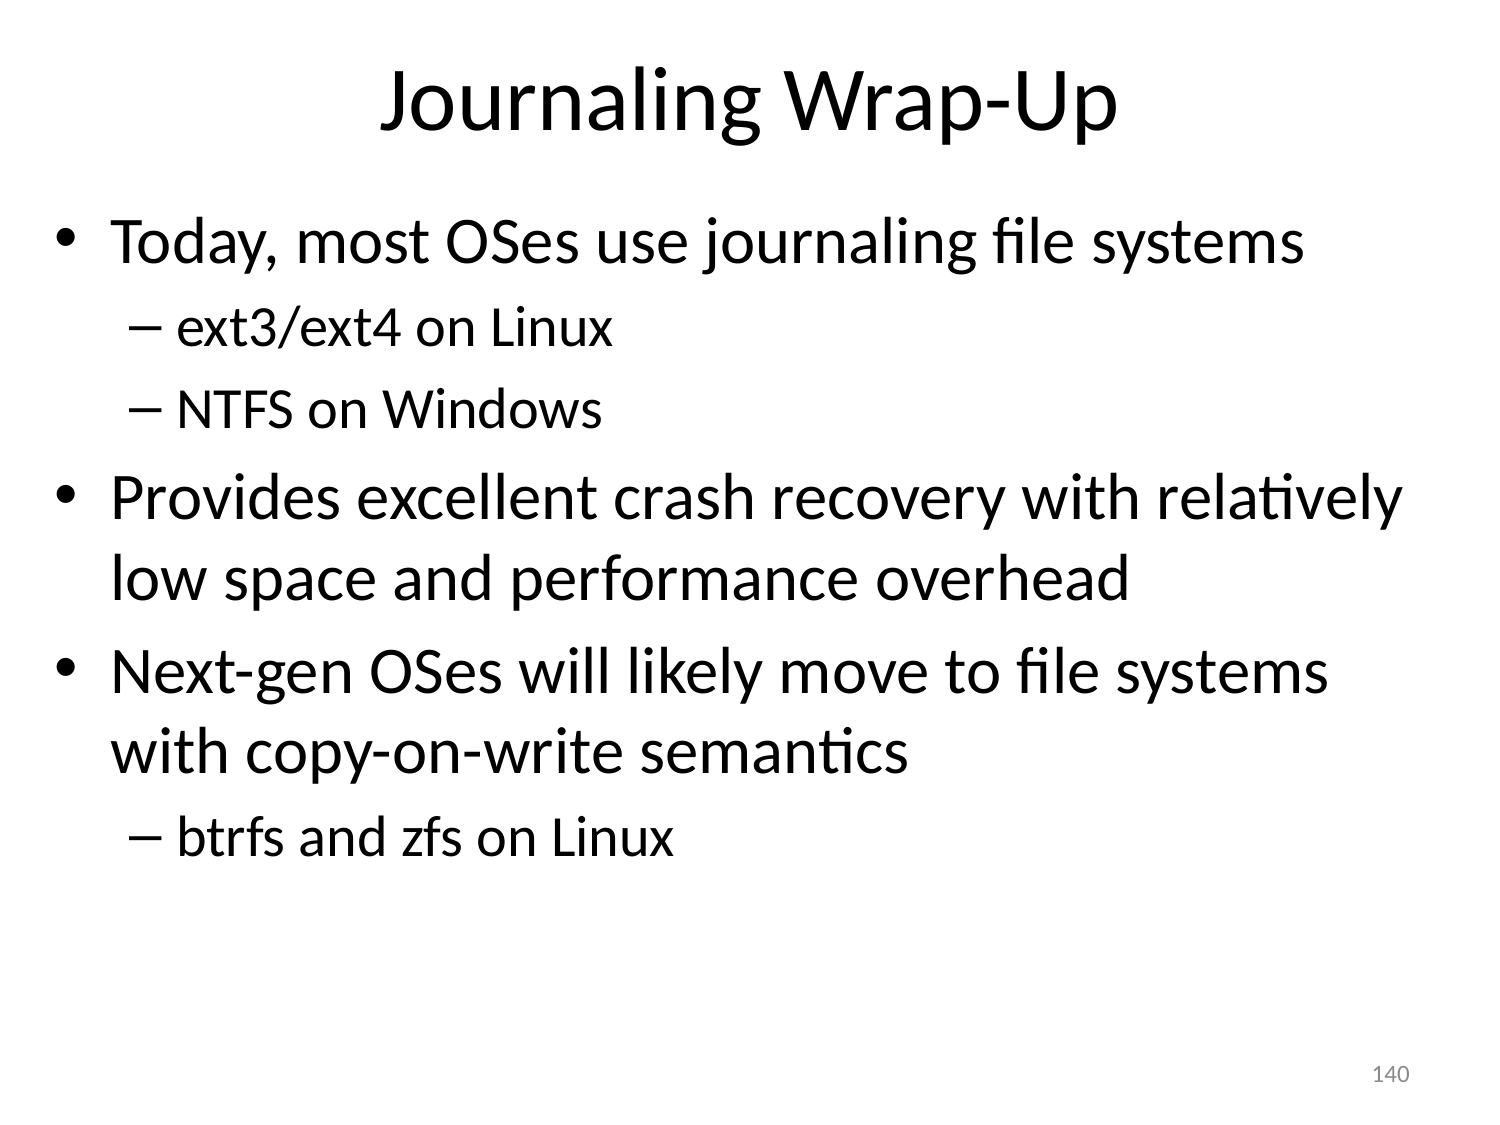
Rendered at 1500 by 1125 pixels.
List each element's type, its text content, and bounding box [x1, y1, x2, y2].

title Journaling Wrap-Up [75, 0, 1425, 188]
slide_number 140 [1074, 1042, 1425, 1103]
list Today, most OSes use journaling file systems ext3/ext4 on Linux NTFS on Windows Provides excellent crash recovery with relatively low space and performance overhead Next-gen OSes will likely move to file systems with copy-on-write semantics btrfs and zfs on Linux [39, 189, 1463, 1038]
